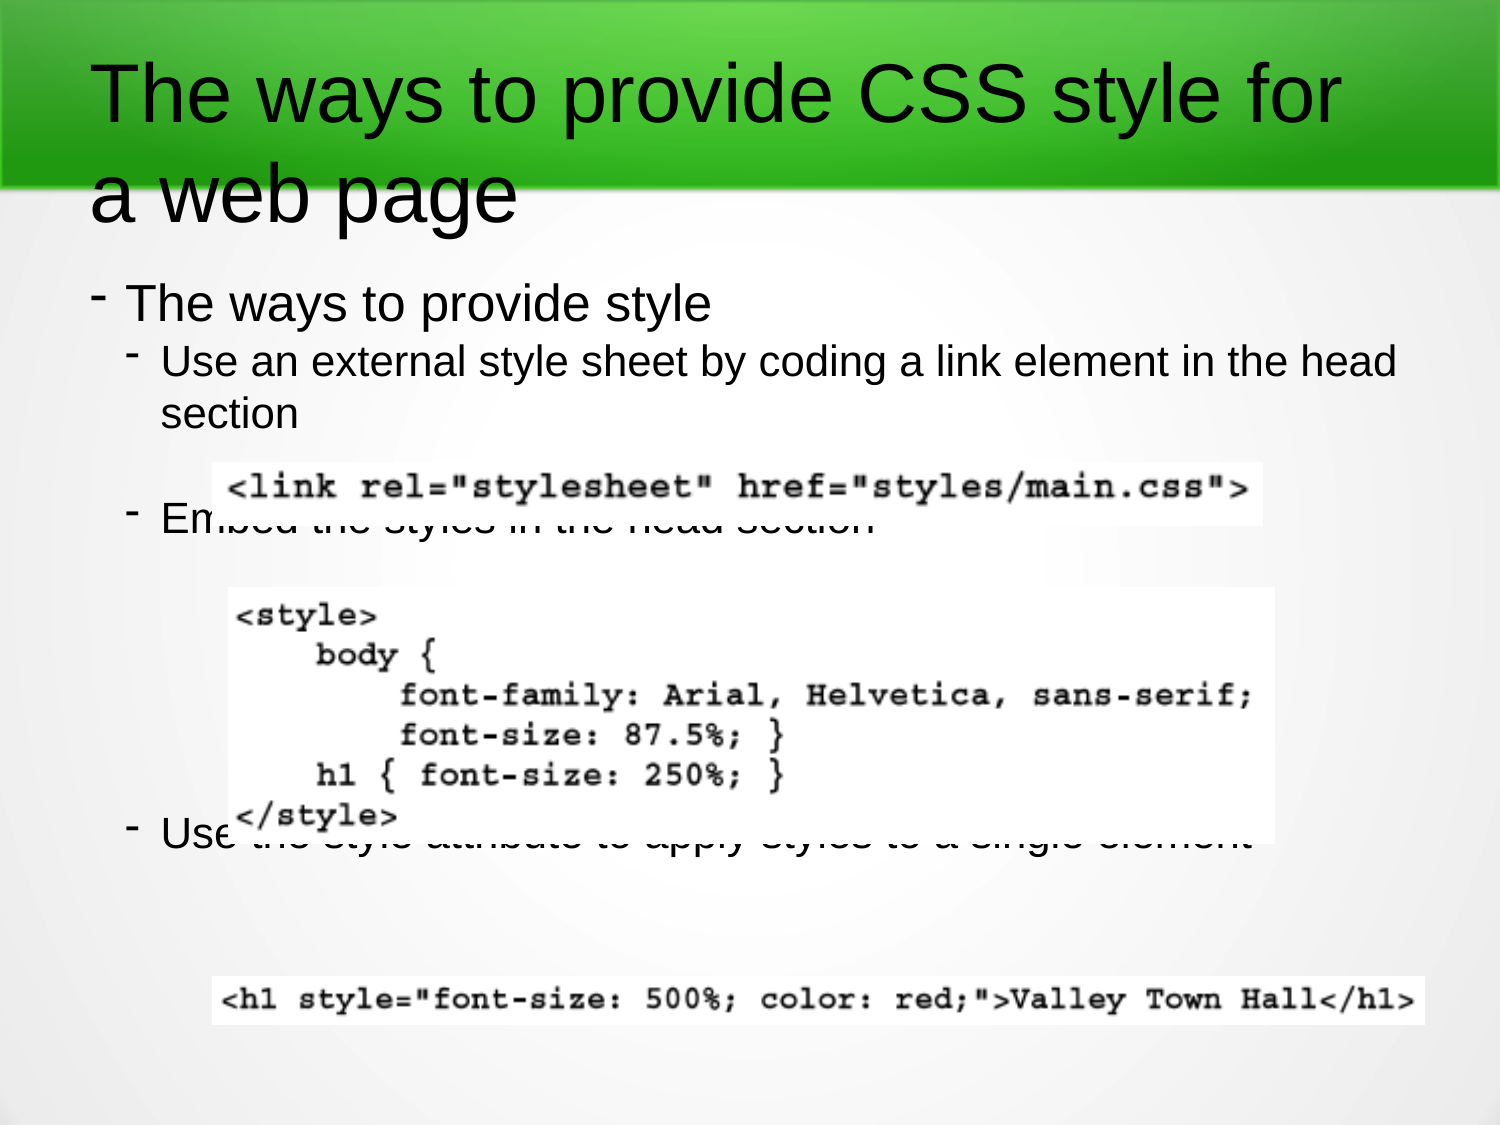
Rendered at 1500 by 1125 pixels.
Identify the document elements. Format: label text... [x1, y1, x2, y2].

picture [0, 0, 1500, 1125]
text_box The ways to provide style Use an external style sheet by coding a link element in the head section Embed the styles in the head section Use the style attribute to apply styles to a single element [75, 262, 1425, 1005]
text_box The ways to provide CSS style for a web page [75, 45, 1425, 233]
